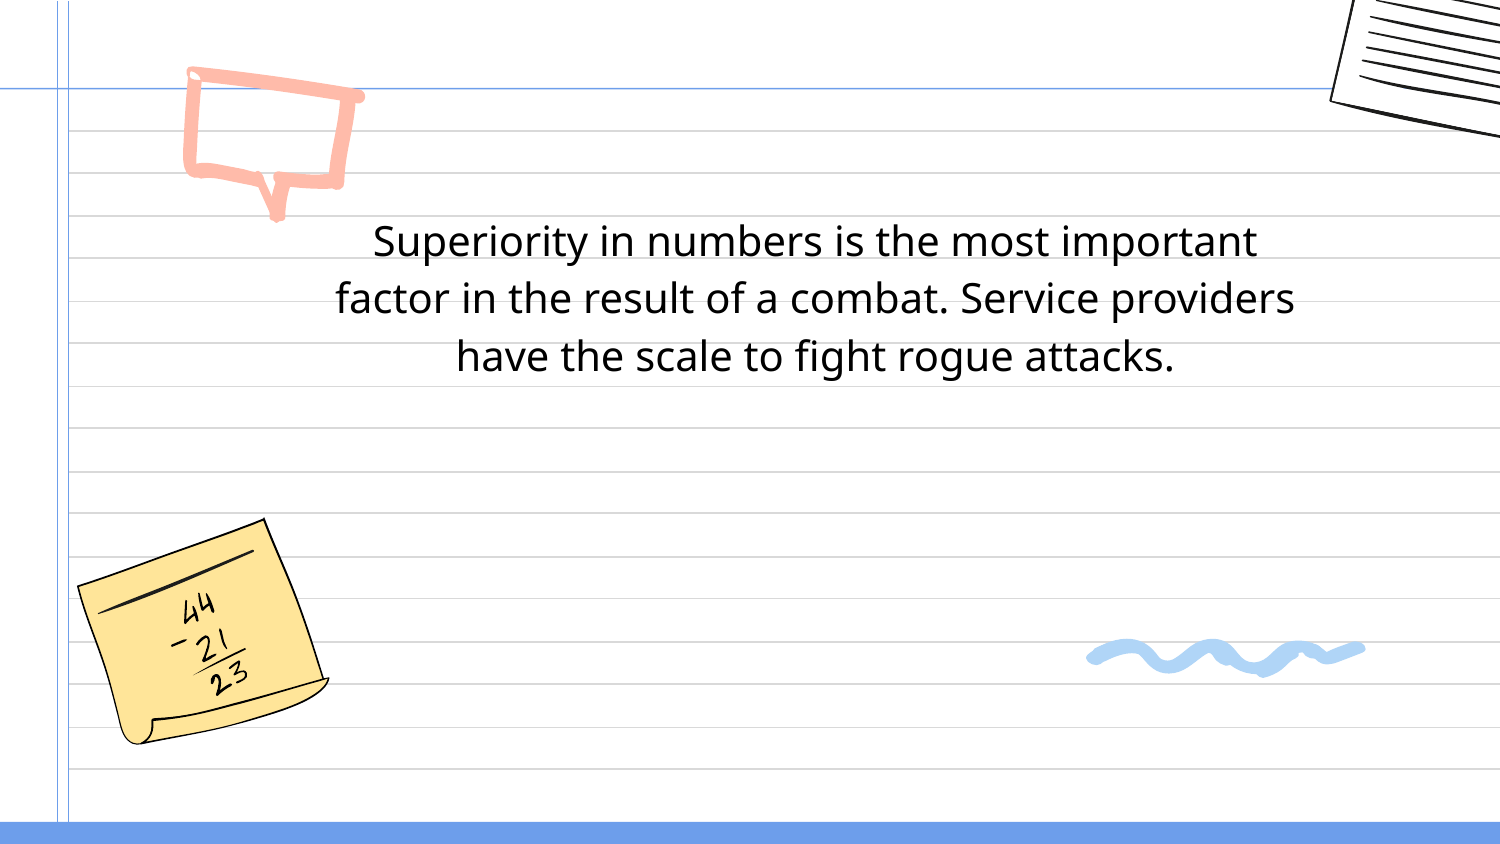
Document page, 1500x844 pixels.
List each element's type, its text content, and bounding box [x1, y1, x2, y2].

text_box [174, 63, 369, 223]
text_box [71, 512, 336, 750]
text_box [1083, 639, 1370, 678]
list Superiority in numbers is the most important factor in the result of a combat. Service providers have the scale to fight rogue attacks. [302, 191, 1329, 690]
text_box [169, 589, 250, 697]
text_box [1328, 0, 1500, 148]
